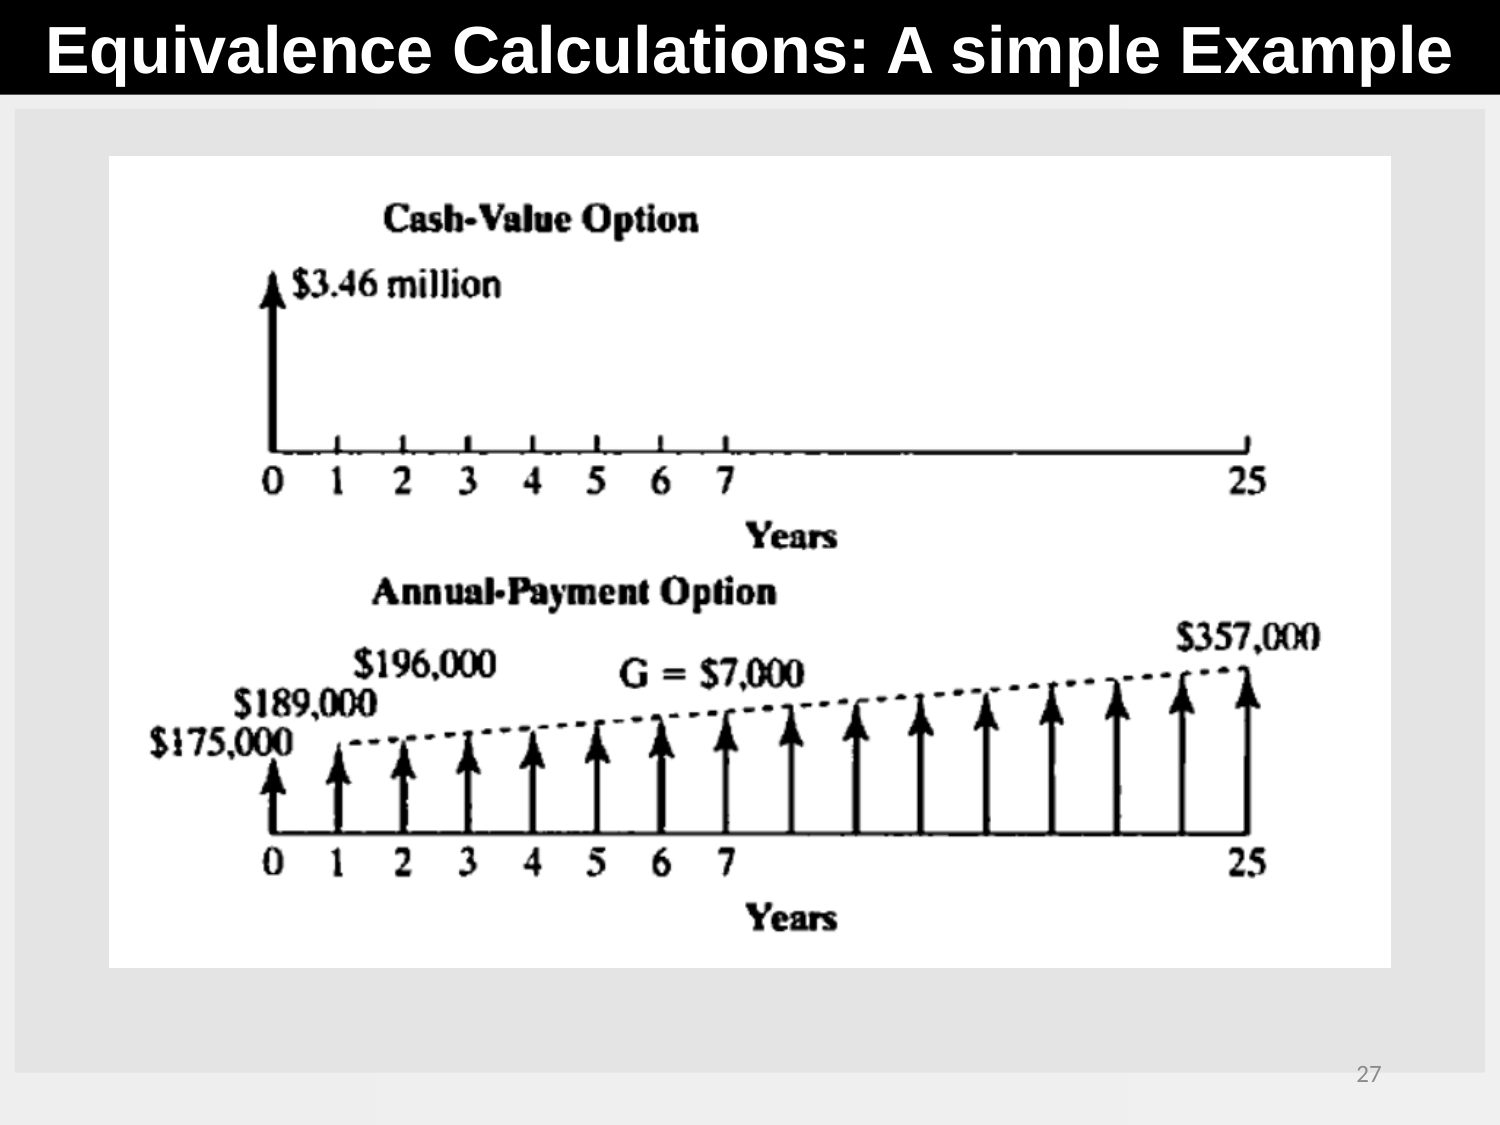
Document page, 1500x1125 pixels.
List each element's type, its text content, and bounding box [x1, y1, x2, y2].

text_box Equivalence Calculations: A simple Example [0, 0, 1500, 95]
text_box [14, 108, 1486, 1074]
picture [109, 156, 1391, 968]
slide_number 27 [1059, 1042, 1397, 1103]
